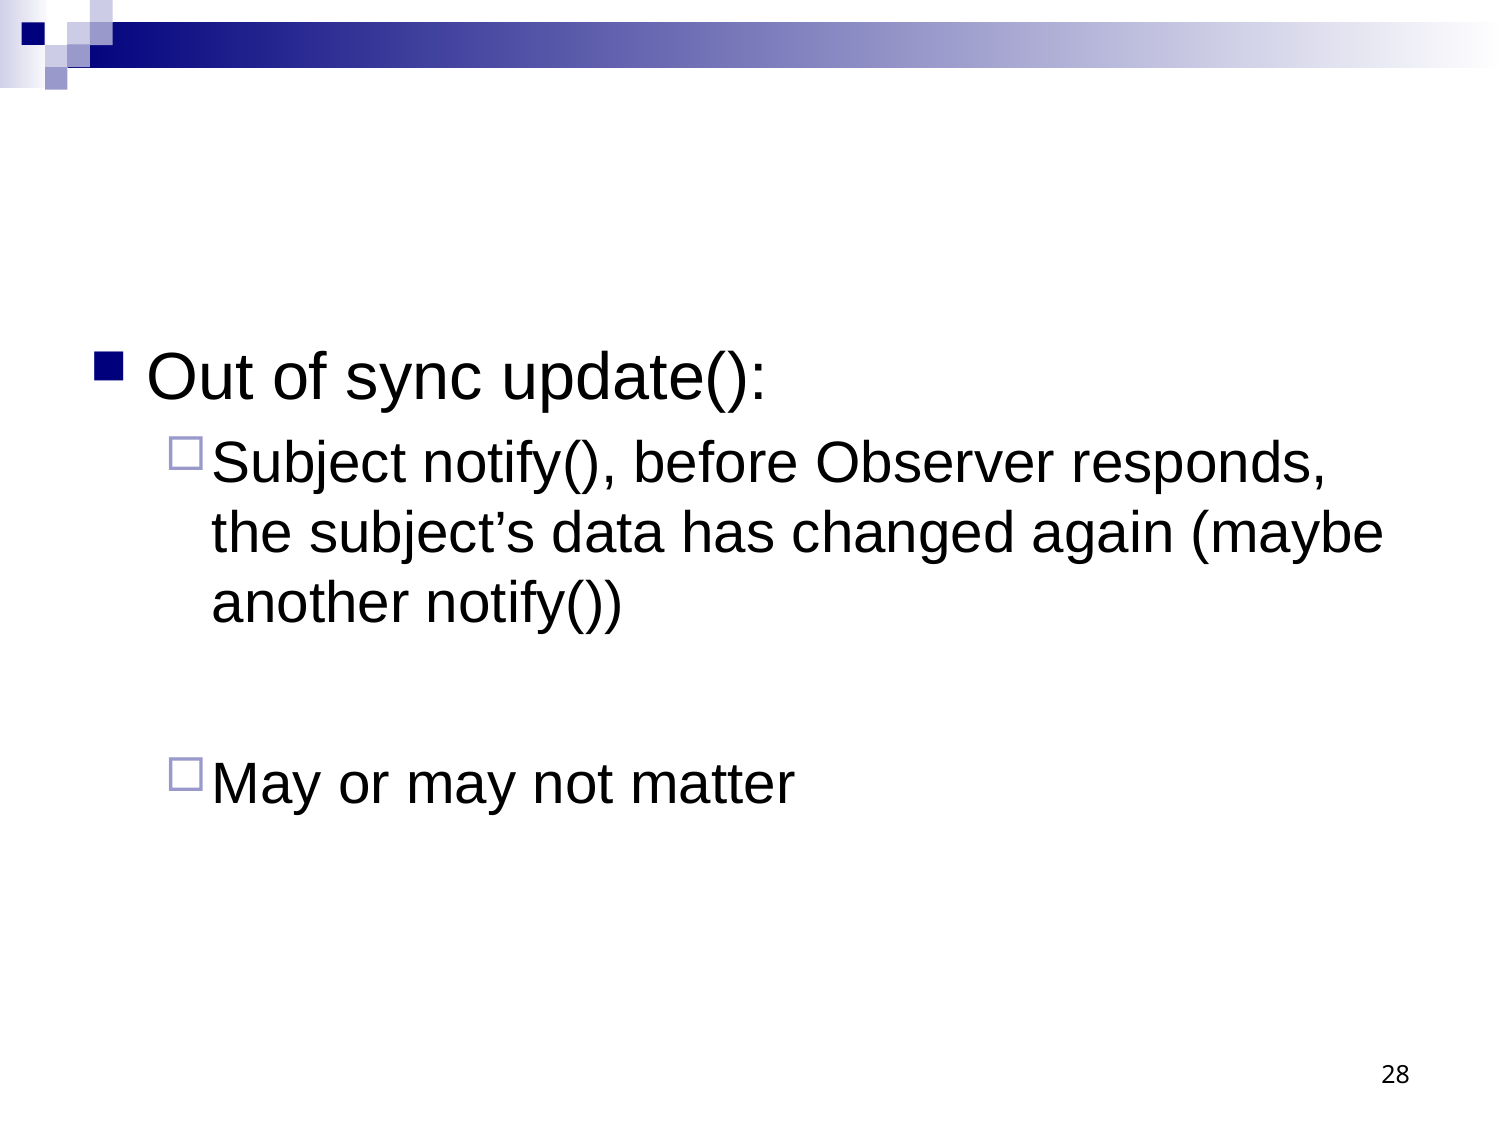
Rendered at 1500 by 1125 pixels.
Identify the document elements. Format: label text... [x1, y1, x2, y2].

slide_number 28 [1074, 1025, 1425, 1100]
list Out of sync update(): Subject notify(), before Observer responds, the subject’s data has changed again (maybe another notify()) May or may not matter [75, 324, 1425, 963]
